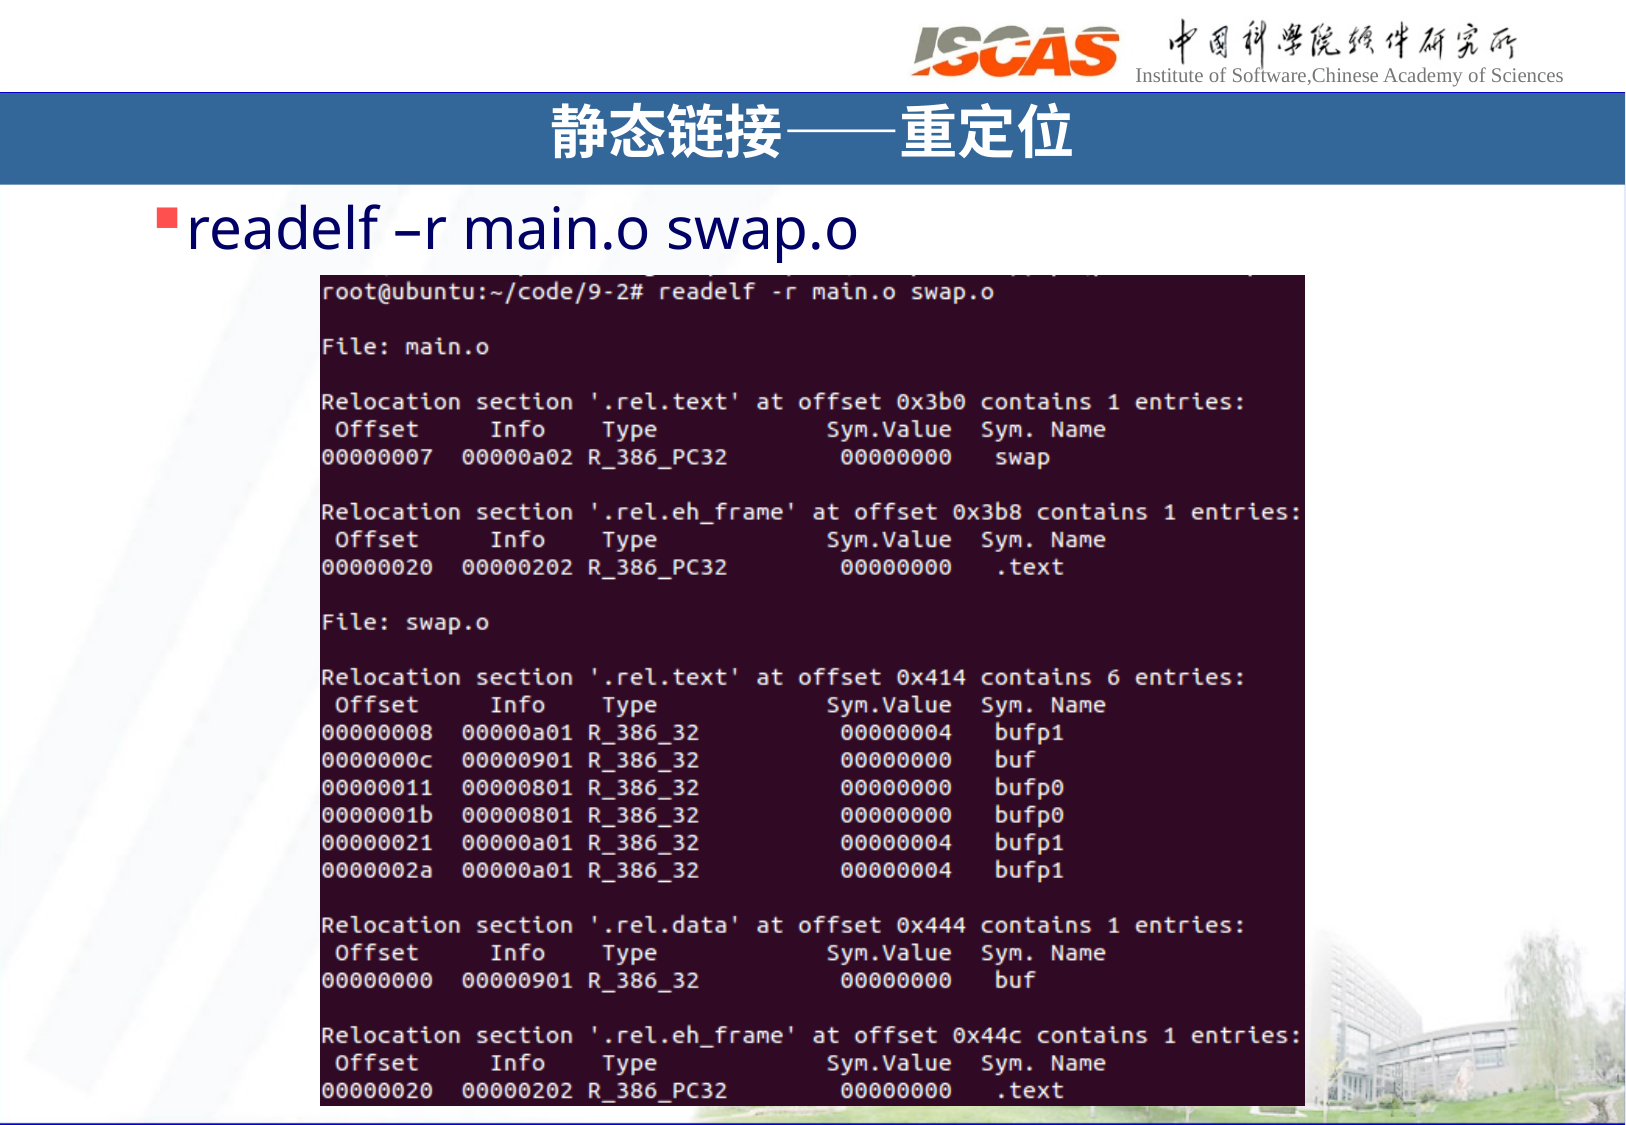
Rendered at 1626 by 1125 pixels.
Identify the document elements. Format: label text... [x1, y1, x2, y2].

title 静态链接——重定位 [0, 93, 1625, 185]
picture [907, 18, 1132, 87]
text_box readelf –r main.o swap.o [136, 185, 1489, 941]
picture [0, 92, 1626, 1125]
picture [1166, 15, 1519, 71]
